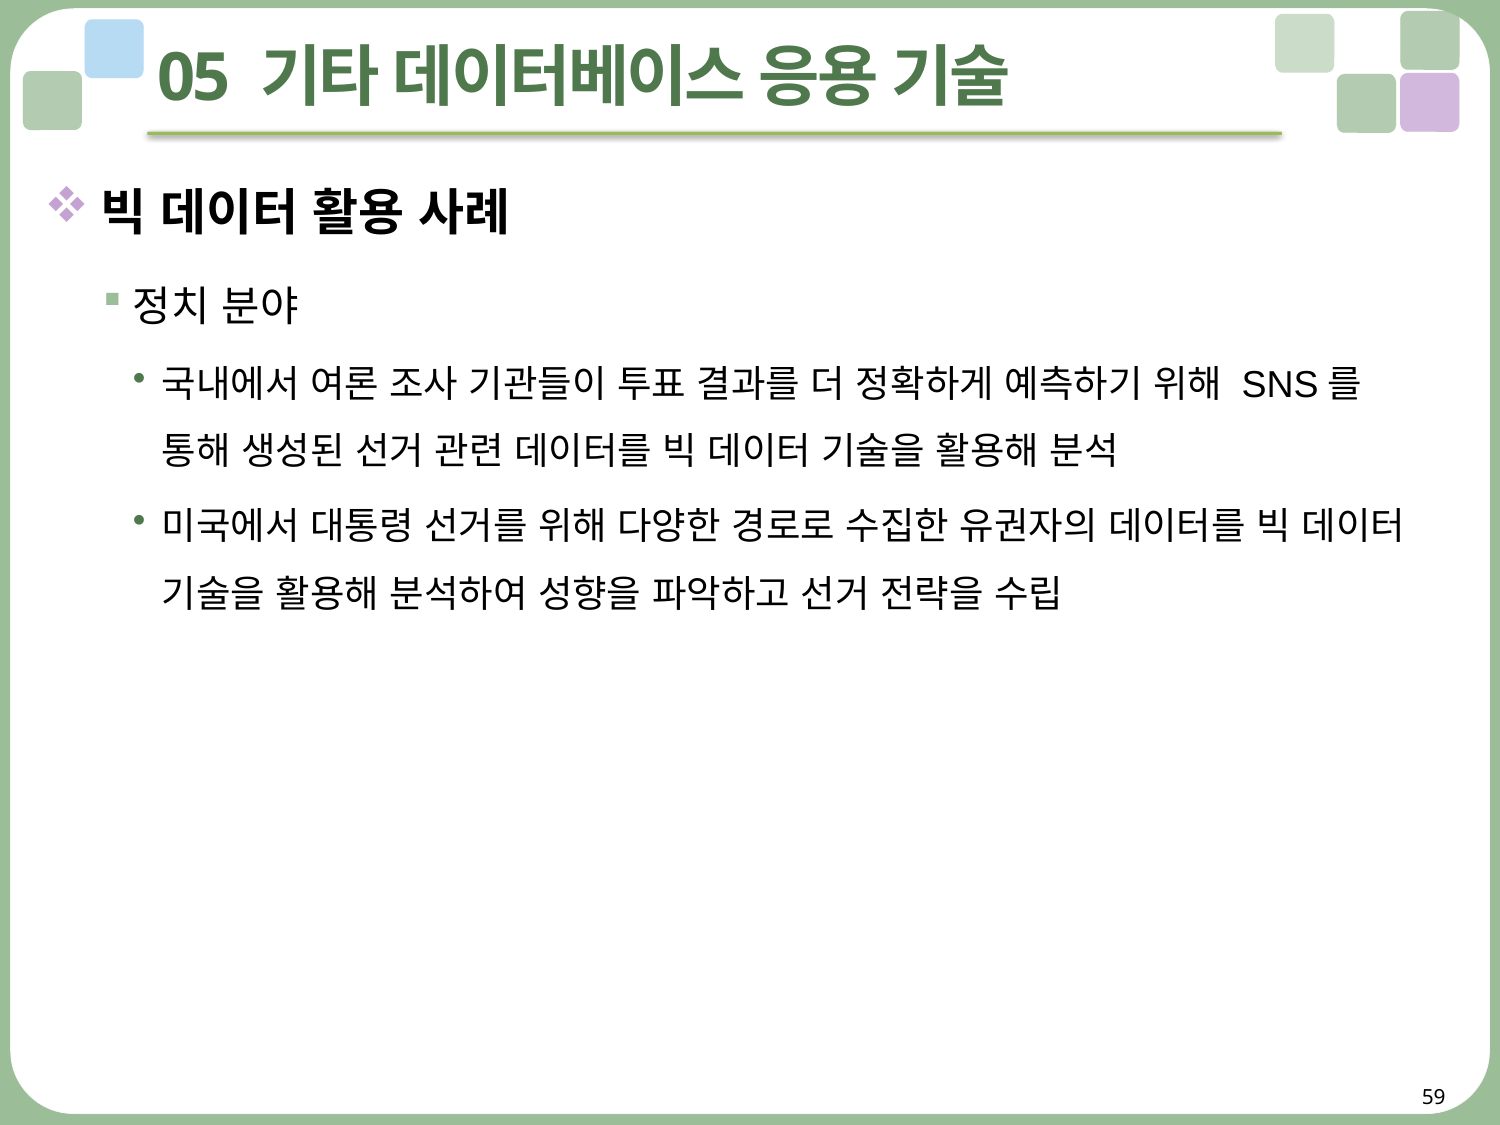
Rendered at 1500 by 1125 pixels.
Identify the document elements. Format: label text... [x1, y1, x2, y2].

title 05 기타 데이터베이스 응용 기술 [142, 25, 1459, 123]
picture [0, 0, 1500, 1125]
list 빅 데이터 활용 사례 정치 분야 국내에서 여론 조사 기관들이 투표 결과를 더 정확하게 예측하기 위해 SNS를 통해 생성된 선거 관련 데이터를 빅 데이터 기술을 활용해 분석 미국에서 대통령 선거를 위해 다양한 경로로 수집한 유권자의 데이터를 빅 데이터 기술을 활용해 분석하여 성향을 파악하고 선거 전략을 수립 [29, 172, 1500, 1083]
